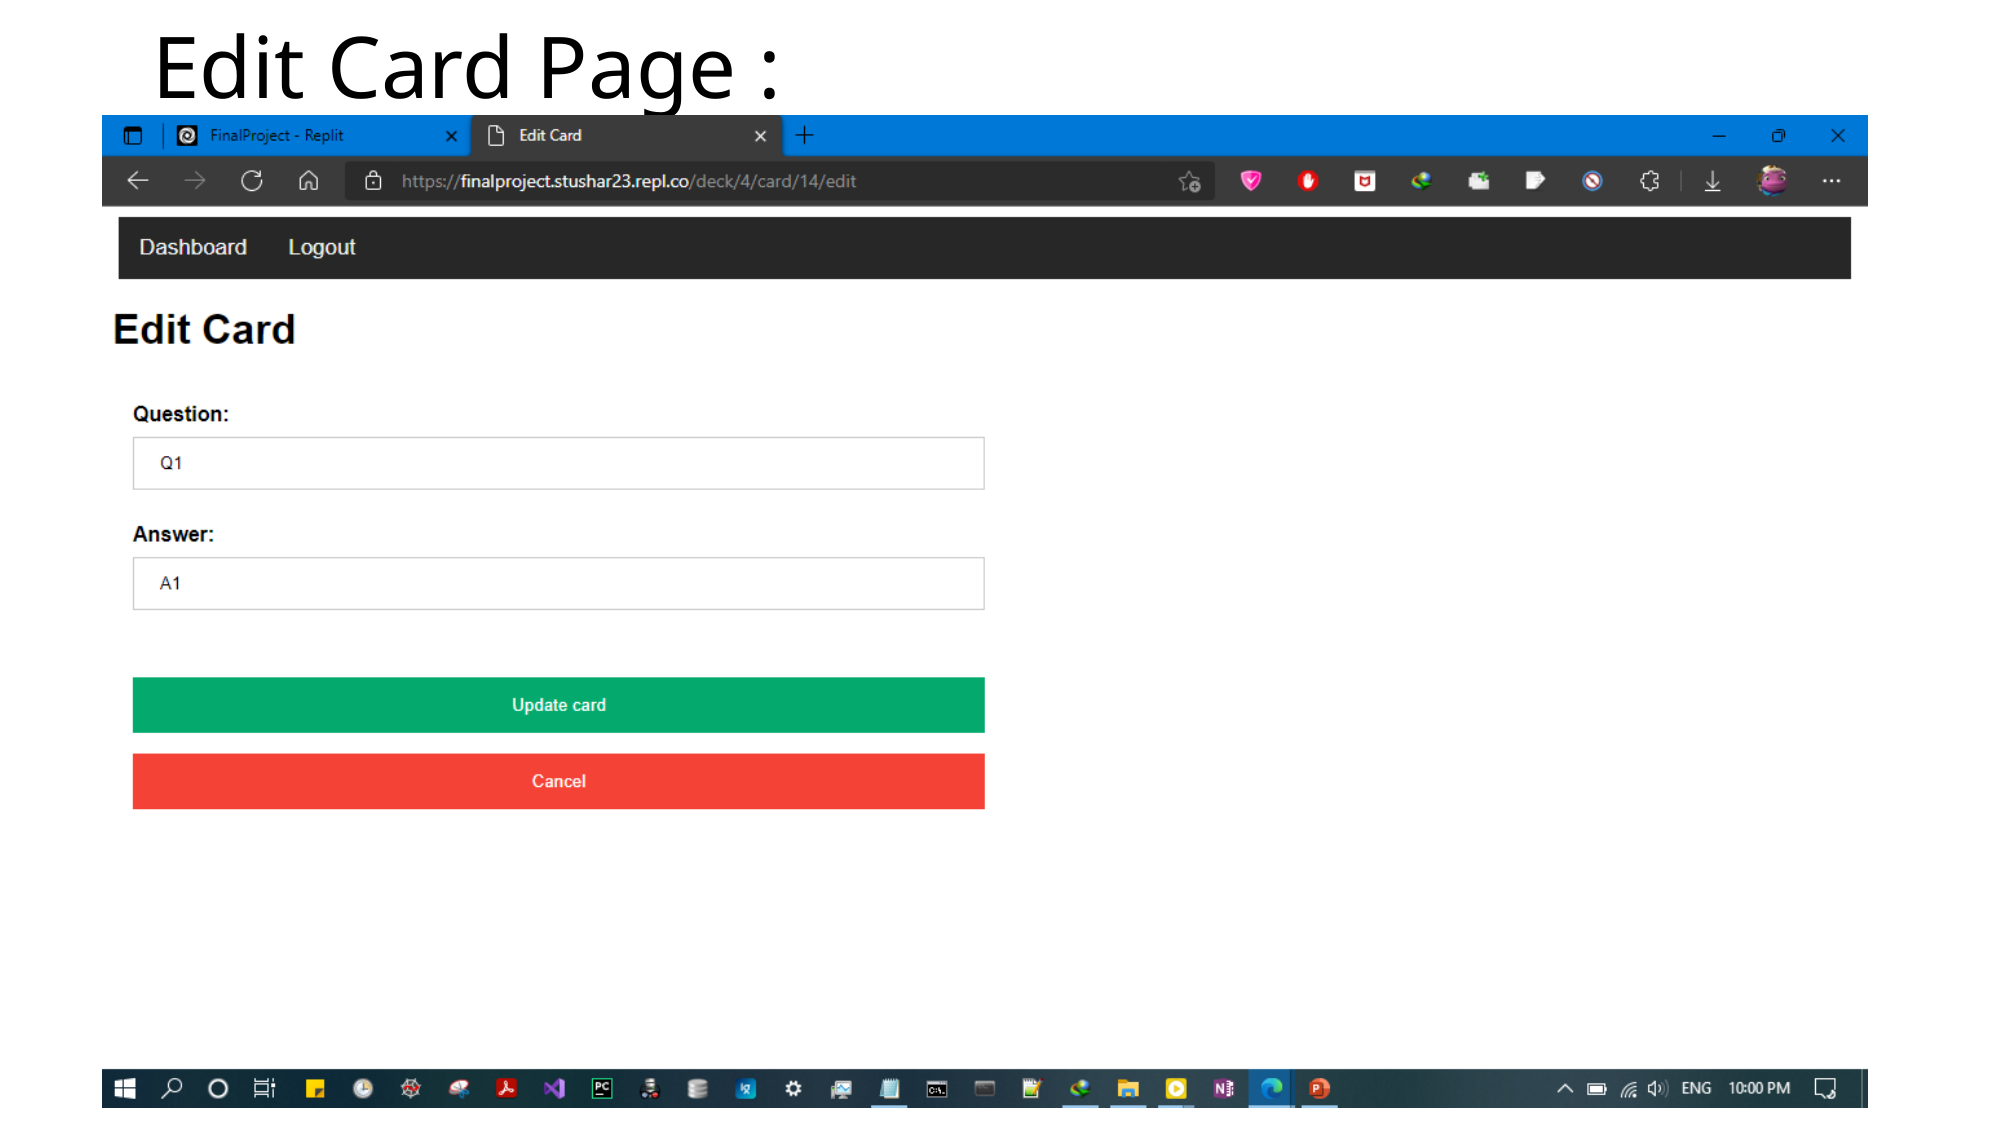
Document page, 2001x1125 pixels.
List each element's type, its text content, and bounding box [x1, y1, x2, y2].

title Edit Card Page : [137, 16, 1863, 115]
picture [102, 115, 1868, 1108]
